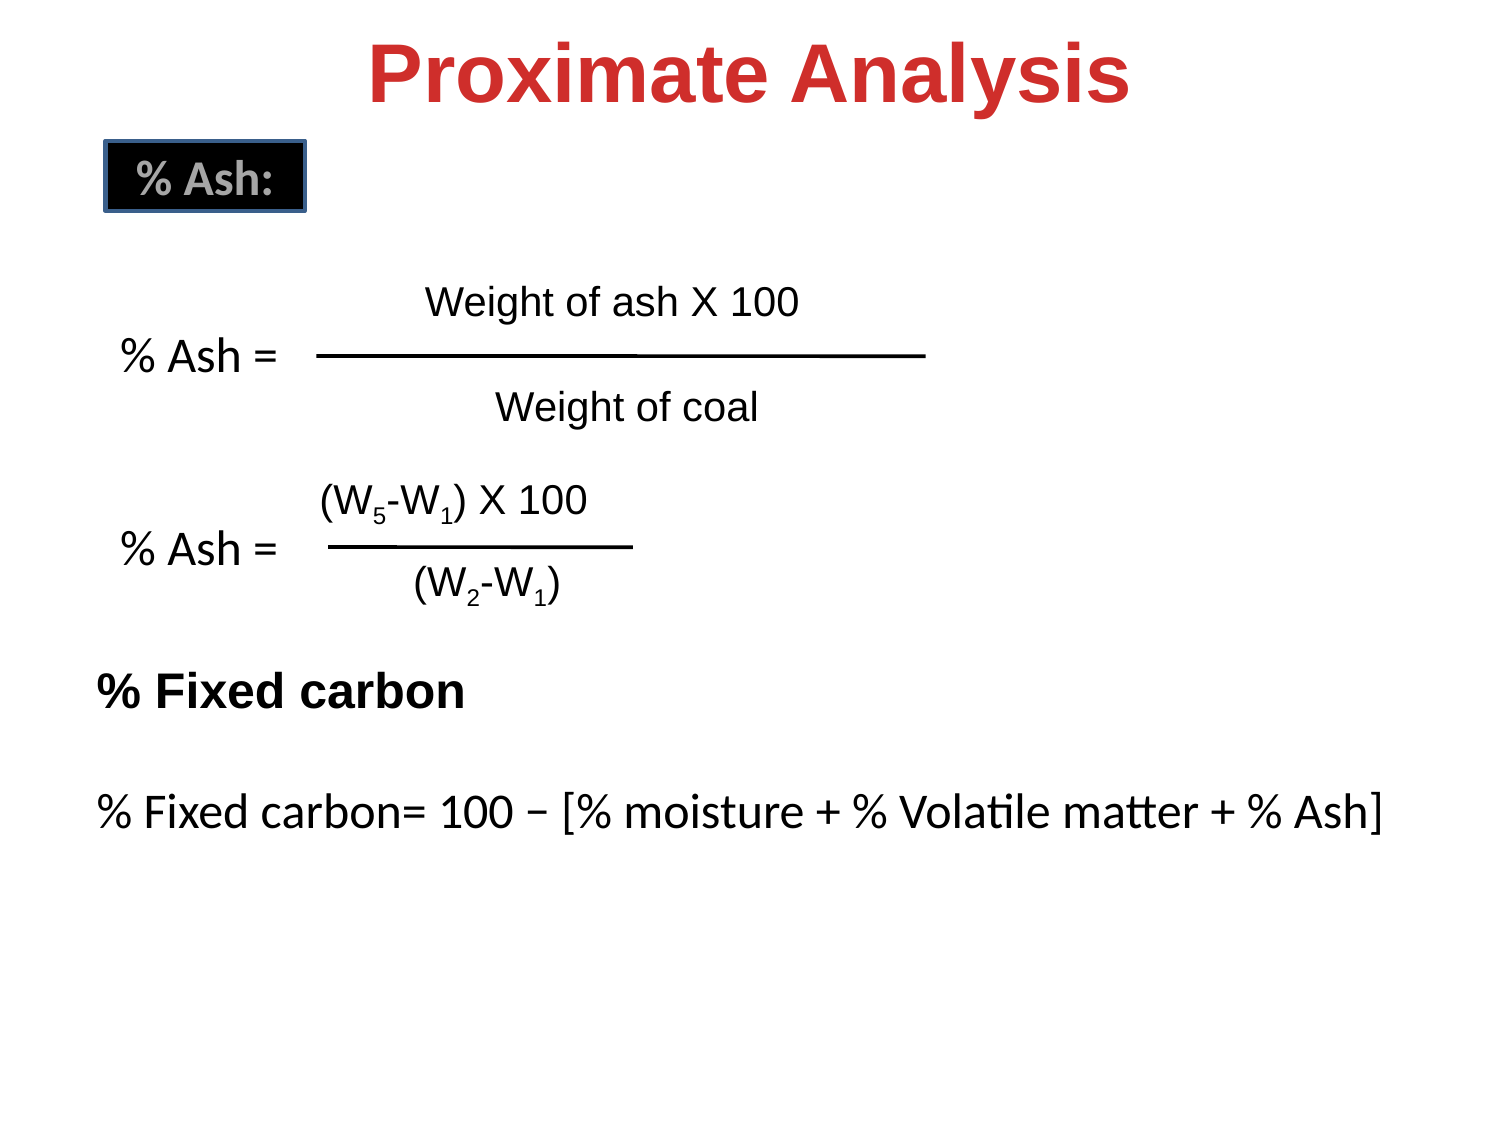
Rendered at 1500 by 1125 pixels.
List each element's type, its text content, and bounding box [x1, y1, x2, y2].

text_box Weight of ash X 100 [410, 267, 1383, 332]
text_box Weight of coal [480, 372, 844, 438]
text_box % Ash = [105, 508, 305, 584]
text_box % Ash = [105, 315, 305, 391]
text_box % Fixed carbon % Fixed carbon= 100 − [% moisture + % Volatile matter + % Ash] [81, 650, 1418, 966]
text_box Proximate Analysis [93, 11, 1407, 127]
text_box (W5-W1) X 100 [304, 465, 1172, 537]
text_box % Ash: [103, 139, 307, 213]
text_box [93, 224, 1442, 390]
text_box (W2-W1) [398, 547, 762, 619]
